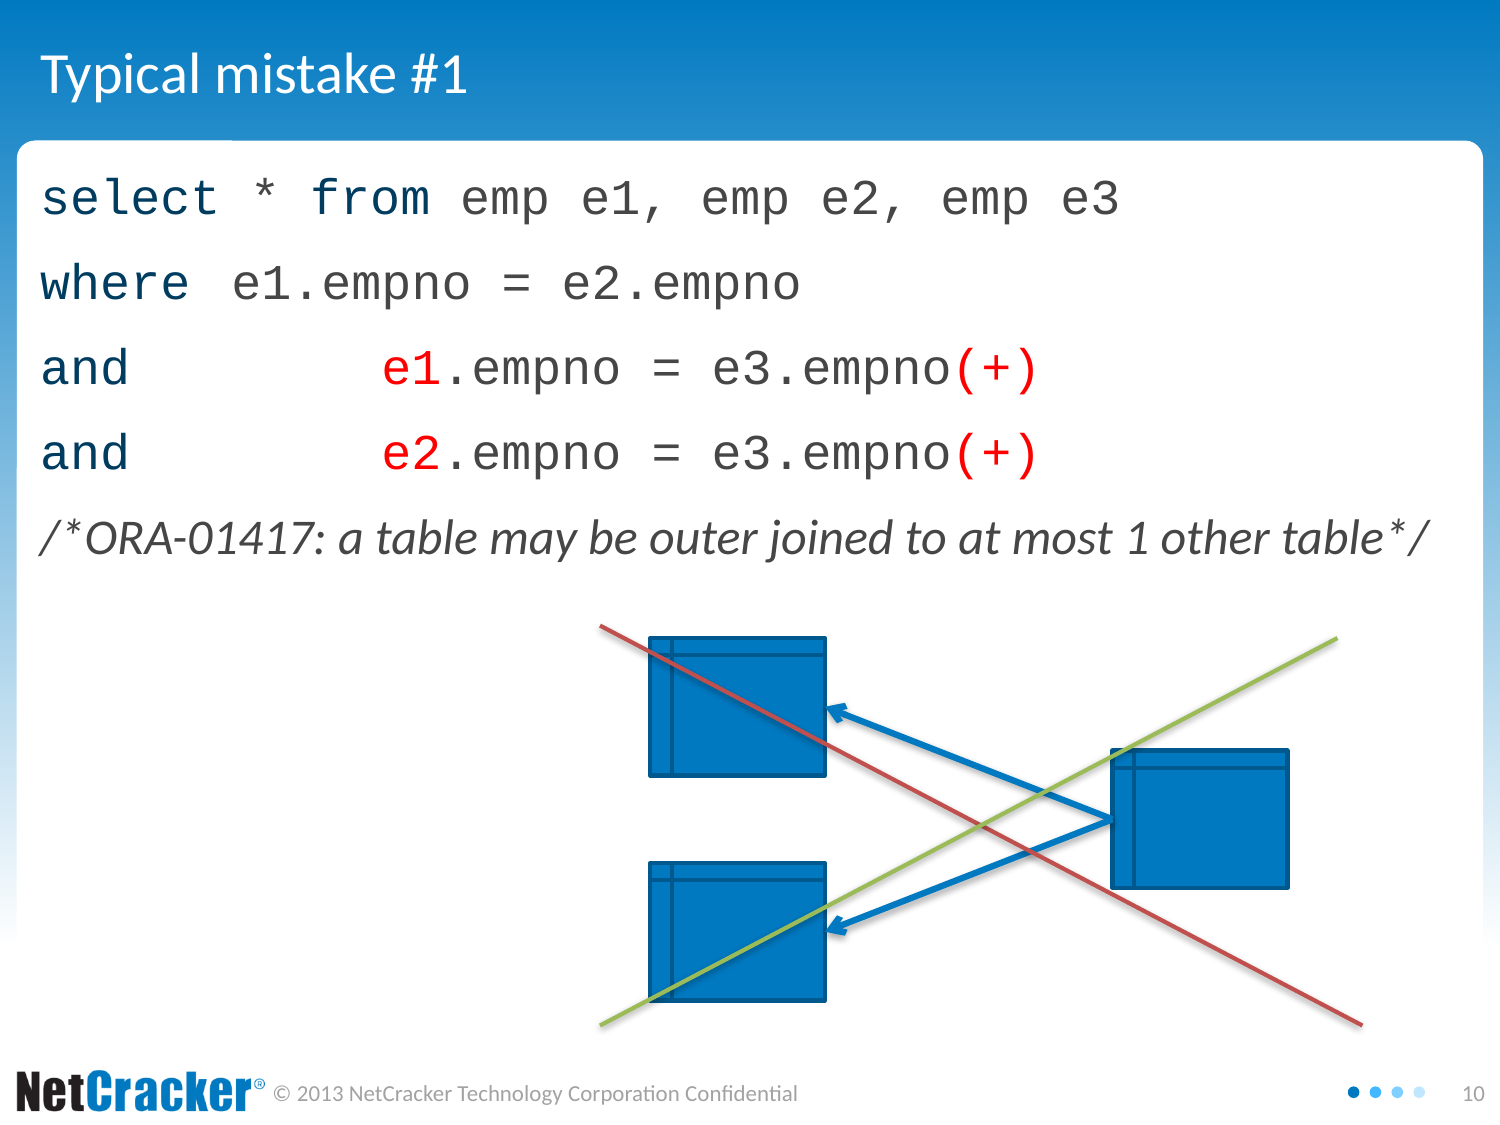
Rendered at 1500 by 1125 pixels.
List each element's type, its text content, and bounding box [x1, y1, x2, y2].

list select * from emp e1, emp e2, emp e3 where e1.empno = e2.empno and e1.empno = e3.empno(+) and e2.empno = e3.empno(+) /*ORA-01417: a table may be outer joined to at most 1 other table*/ [16, 140, 1500, 1043]
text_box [599, 637, 1338, 1026]
title Typical mistake #1 [16, 0, 1483, 141]
picture [5, 1062, 272, 1122]
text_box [599, 625, 1363, 1026]
